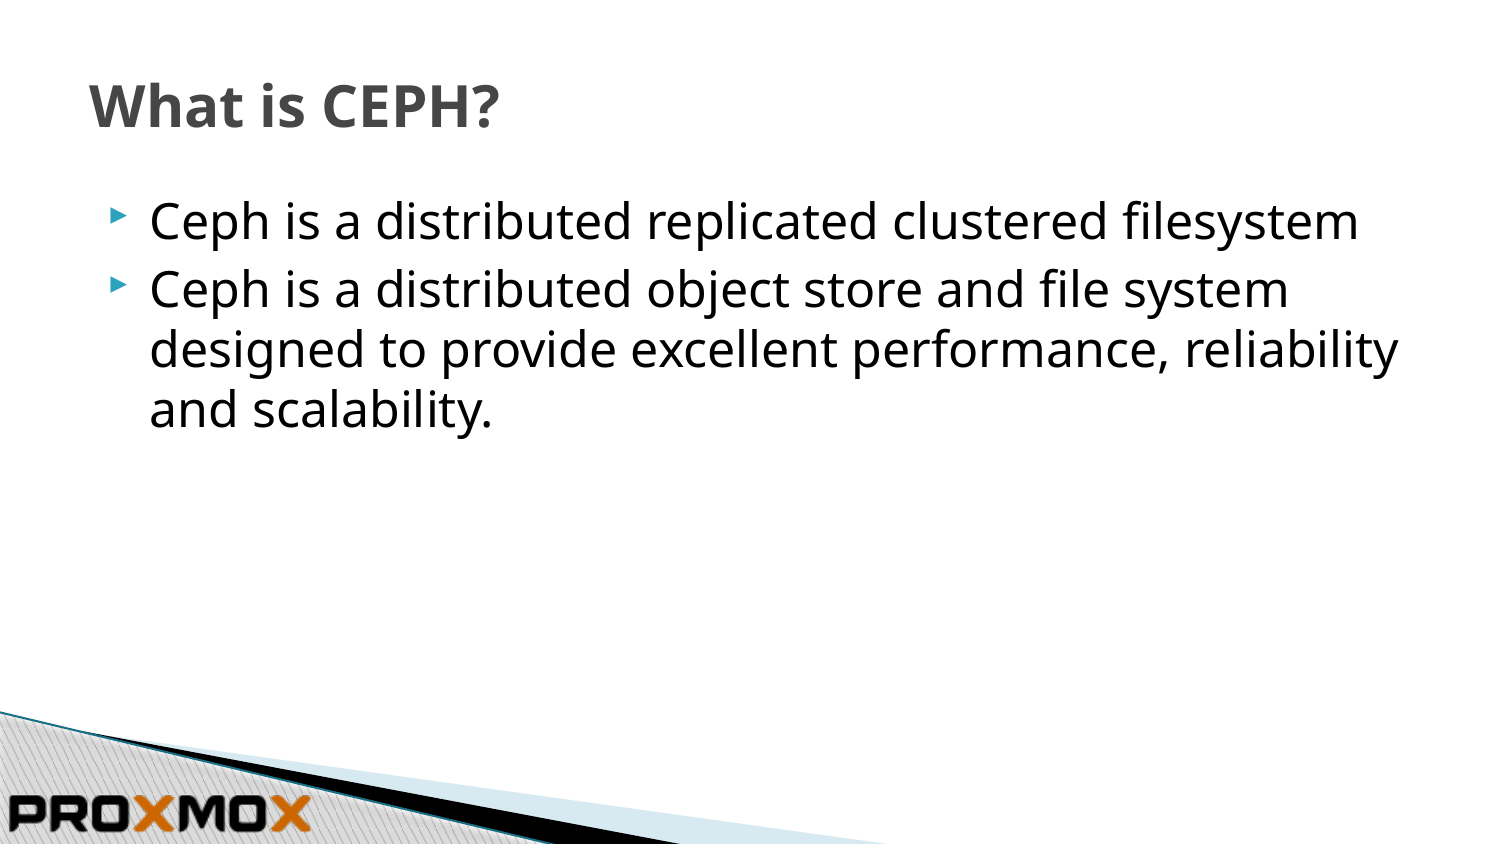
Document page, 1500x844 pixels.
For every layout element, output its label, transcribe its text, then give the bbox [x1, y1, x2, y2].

list Ceph is a distributed replicated clustered filesystem Ceph is a distributed object store and file system designed to provide excellent performance, reliability and scalability. [75, 182, 1425, 740]
title What is CEPH? [75, 33, 1425, 175]
picture [0, 784, 326, 839]
